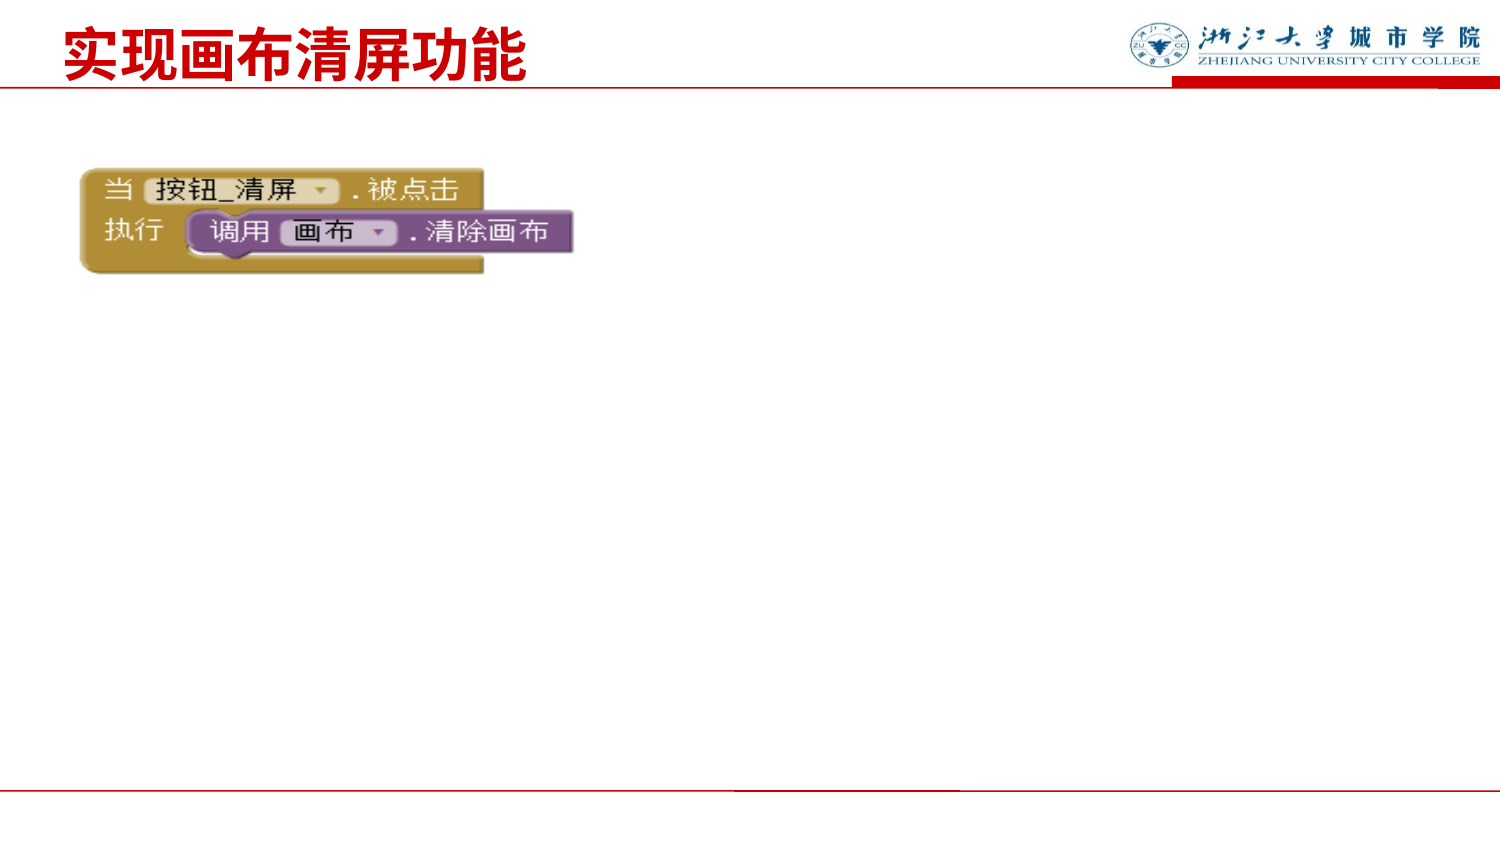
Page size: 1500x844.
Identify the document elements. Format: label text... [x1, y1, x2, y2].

picture [76, 164, 585, 281]
title 实现画布清屏功能 [46, 17, 1397, 90]
picture [1116, 5, 1497, 73]
